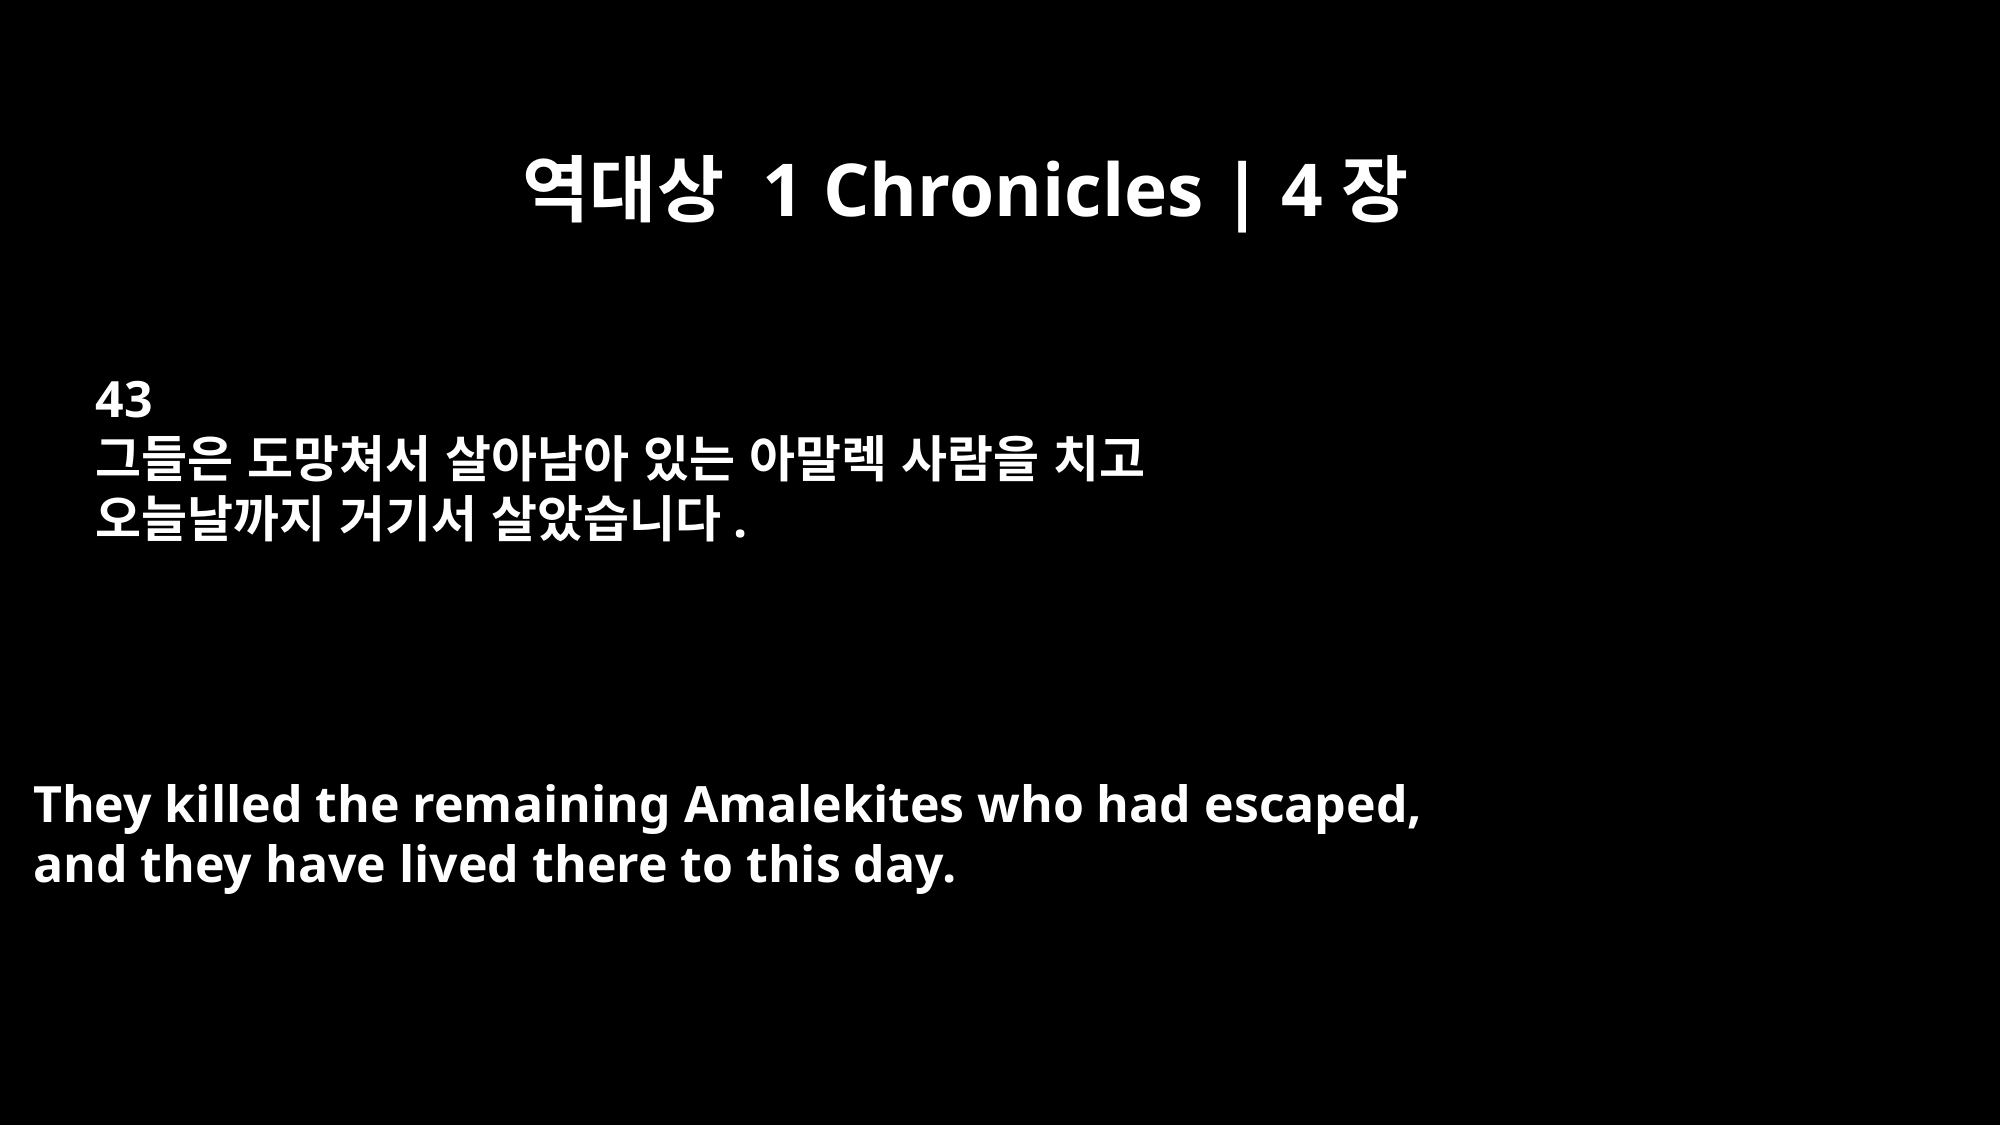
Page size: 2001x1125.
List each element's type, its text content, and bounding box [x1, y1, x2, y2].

text_box They killed the remaining Amalekites who had escaped, and they have lived there to this day. [18, 764, 1438, 900]
text_box 역대상 1 Chronicles | 4장 [507, 136, 1424, 239]
text_box 43 그들은 도망쳐서 살아남아 있는 아말렉 사람을 치고 오늘날까지 거기서 살았습니다. [80, 359, 1161, 555]
